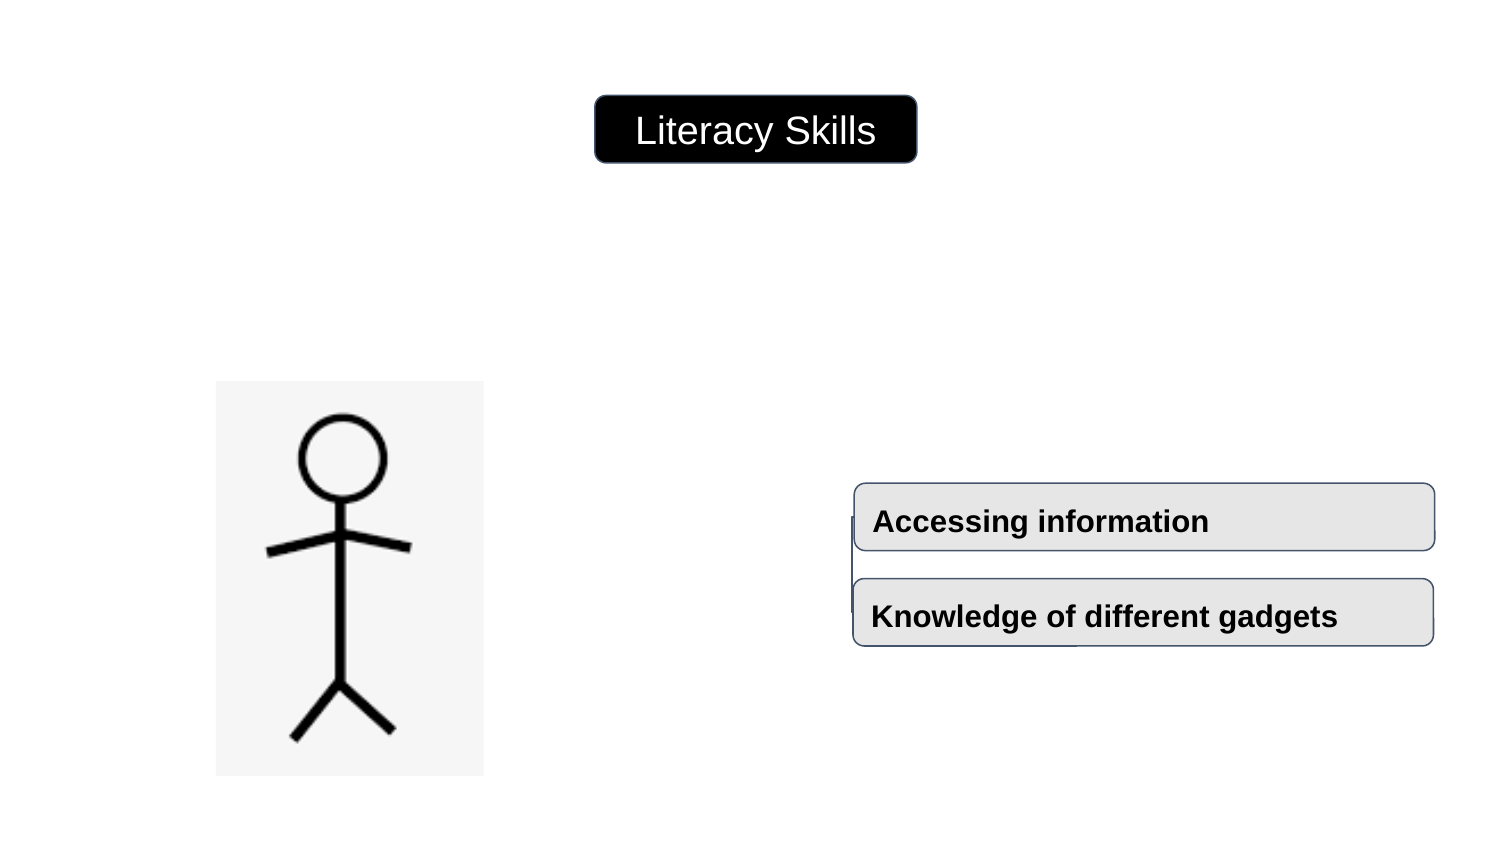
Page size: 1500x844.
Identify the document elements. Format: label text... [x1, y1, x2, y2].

text_box Knowledge of different gadgets [852, 578, 1434, 647]
text_box Literacy Skills [594, 95, 917, 163]
text_box Accessing information [854, 483, 1435, 551]
picture [215, 381, 484, 776]
